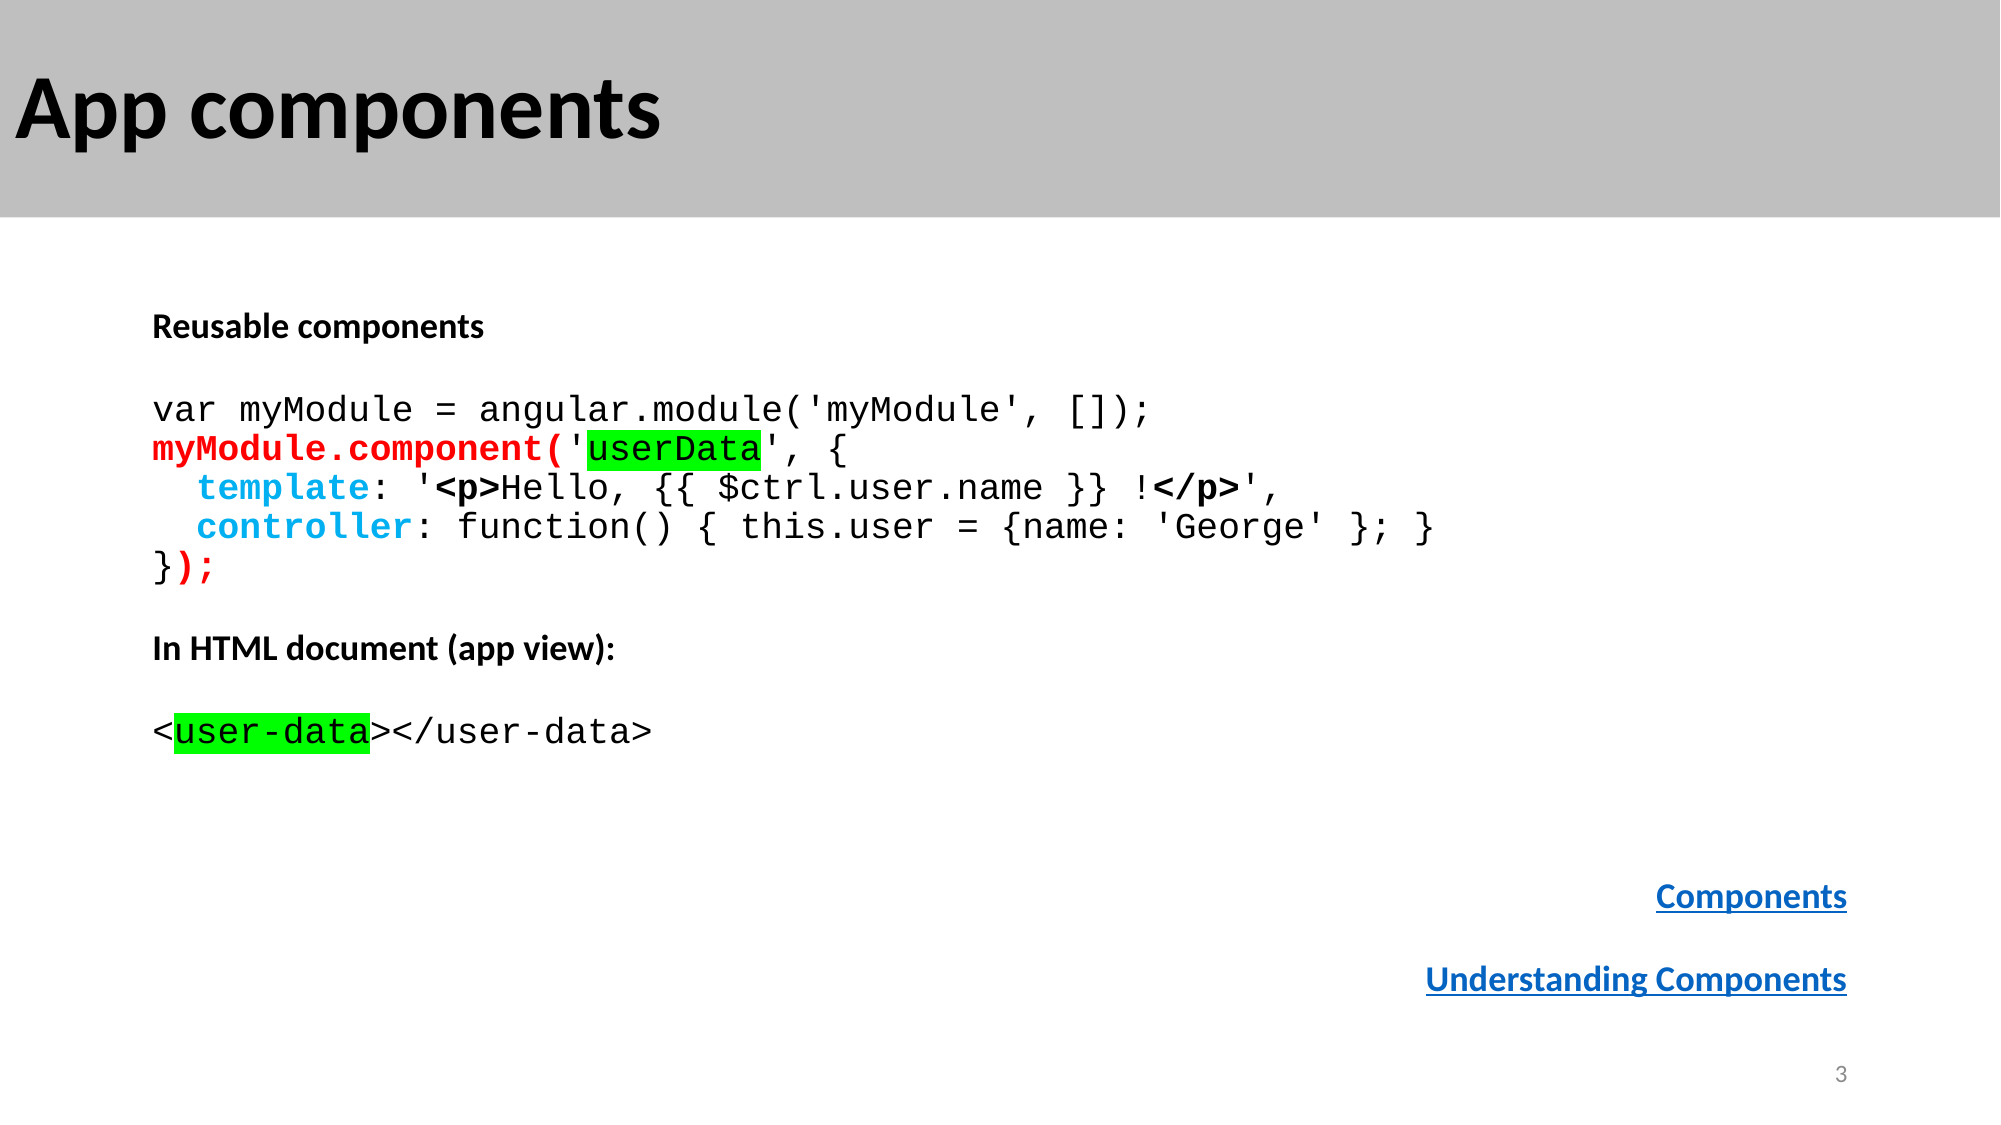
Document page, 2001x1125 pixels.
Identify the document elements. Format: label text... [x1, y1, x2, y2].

title App components [0, 0, 2000, 218]
list Reusable components var myModule = angular.module('myModule', []); myModule.component('userData', { template: '<p>Hello, {{ $ctrl.user.name }} !</p>', controller: function() { this.user = {name: 'George' }; } }); In HTML document (app view): <user-data></user-data> Components Understanding Components [137, 299, 1863, 1014]
slide_number 3 [1412, 1042, 1863, 1103]
